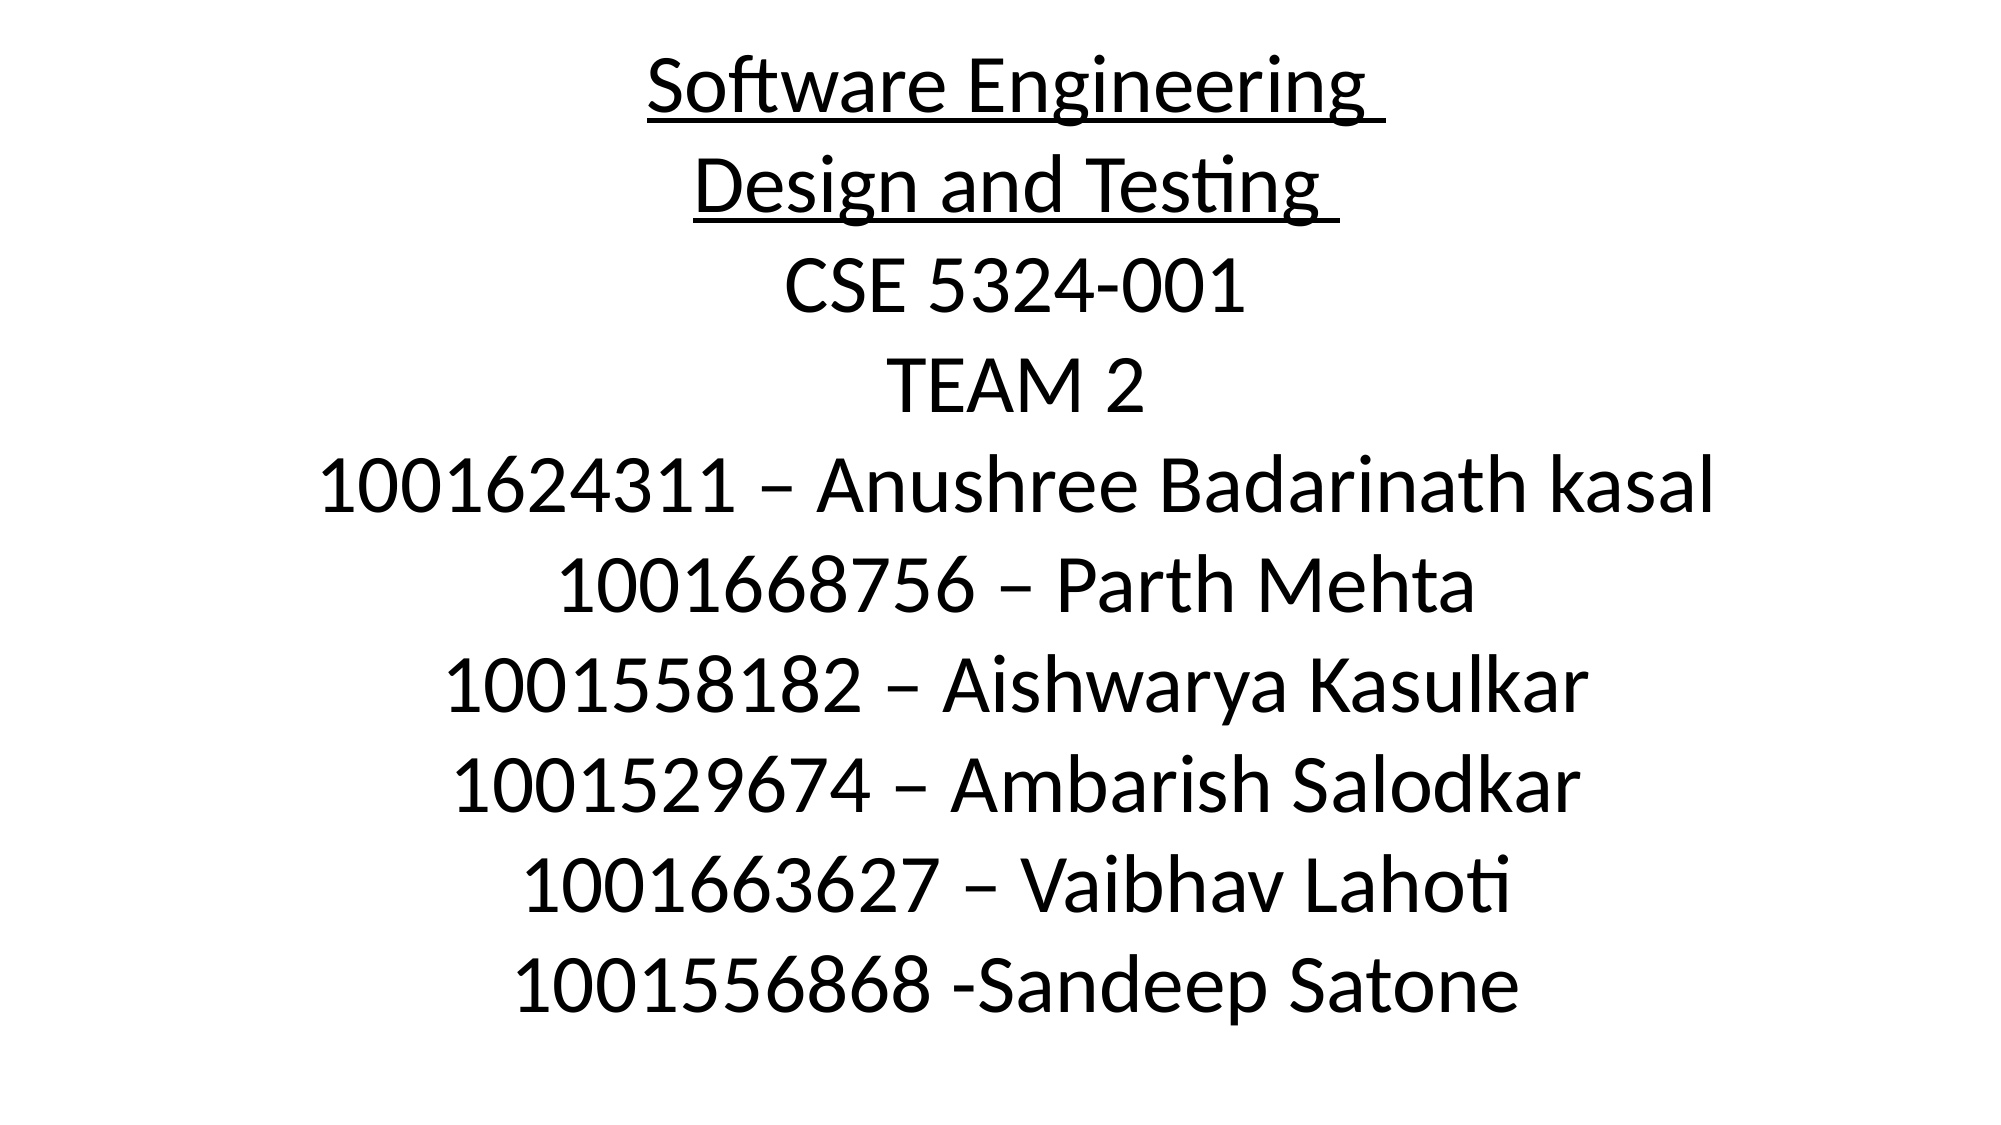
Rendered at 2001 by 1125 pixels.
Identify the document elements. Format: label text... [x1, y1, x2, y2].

text_box Software Engineering Design and Testing CSE 5324-001 TEAM 2 1001624311 – Anushree Badarinath kasal 1001668756 – Parth Mehta 1001558182 – Aishwarya Kasulkar 1001529674 – Ambarish Salodkar 1001663627 – Vaibhav Lahoti 1001556868 -Sandeep Satone [122, 21, 1911, 1125]
